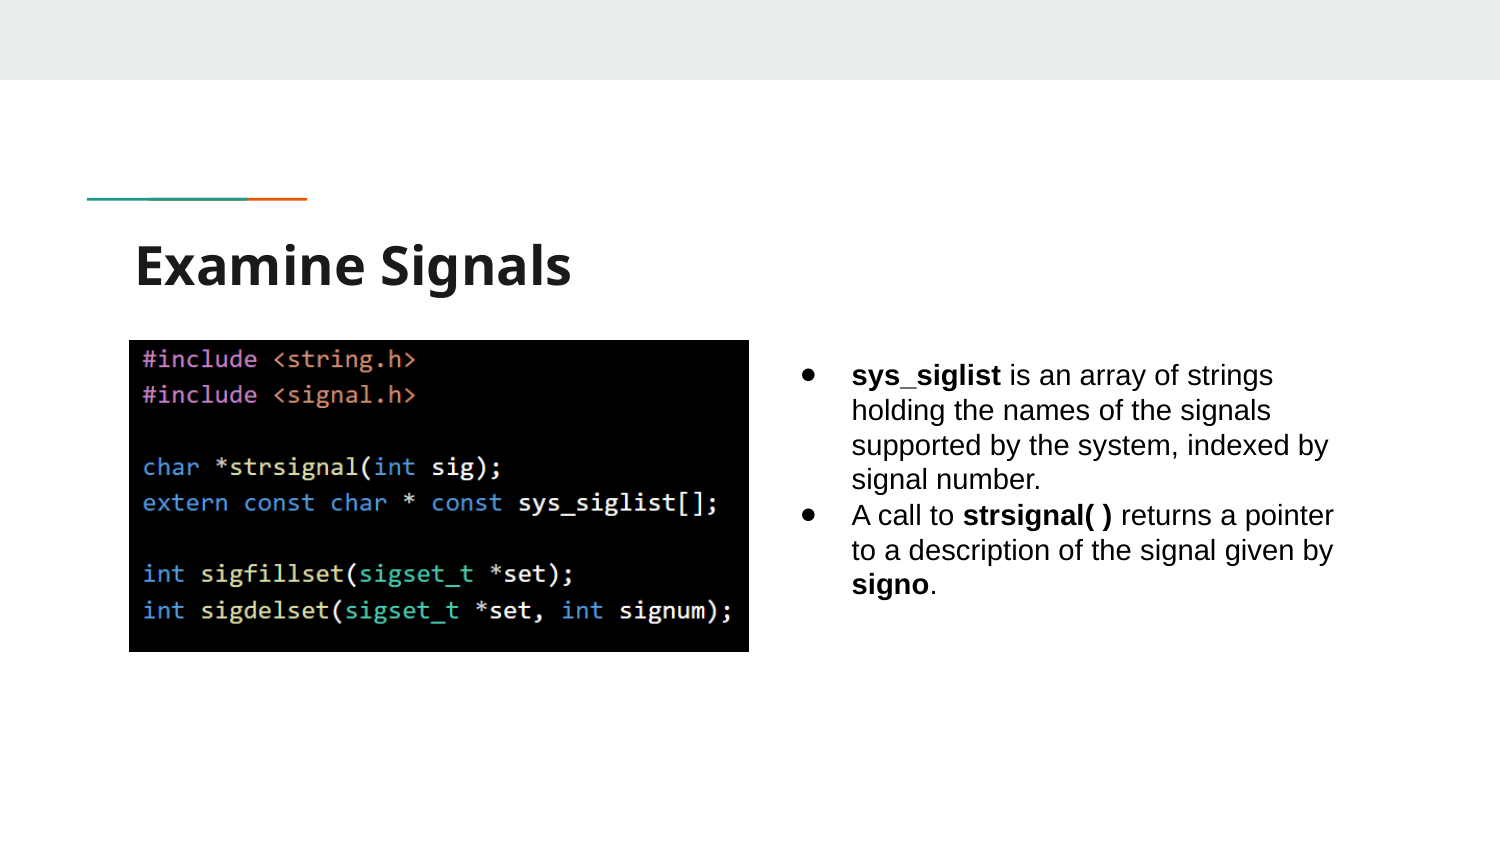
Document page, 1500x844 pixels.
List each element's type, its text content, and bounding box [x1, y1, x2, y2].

picture [128, 340, 749, 652]
title Examine Signals [119, 216, 1381, 305]
list sys_siglist is an array of strings holding the names of the signals supported by the system, indexed by signal number. A call to strsignal( ) returns a pointer to a description of the signal given by signo. [761, 341, 1381, 712]
